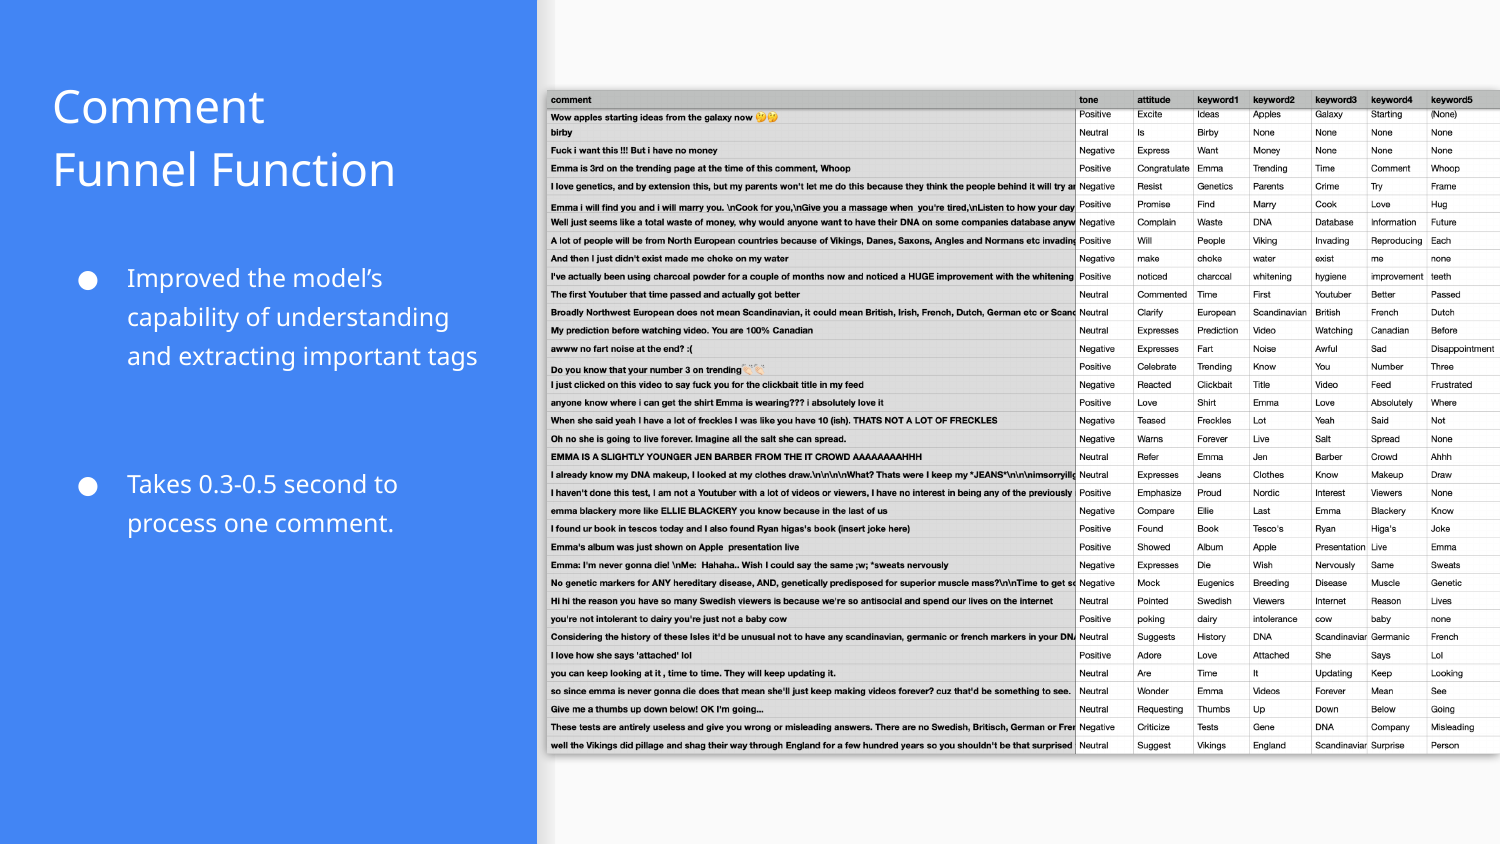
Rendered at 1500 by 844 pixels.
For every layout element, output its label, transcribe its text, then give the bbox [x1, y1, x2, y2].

picture [547, 90, 1500, 754]
list Improved the model’s capability of understanding and extracting important tags Takes 0.3-0.5 second to process one comment. [37, 240, 498, 760]
title Comment Funnel Function [37, 58, 498, 216]
